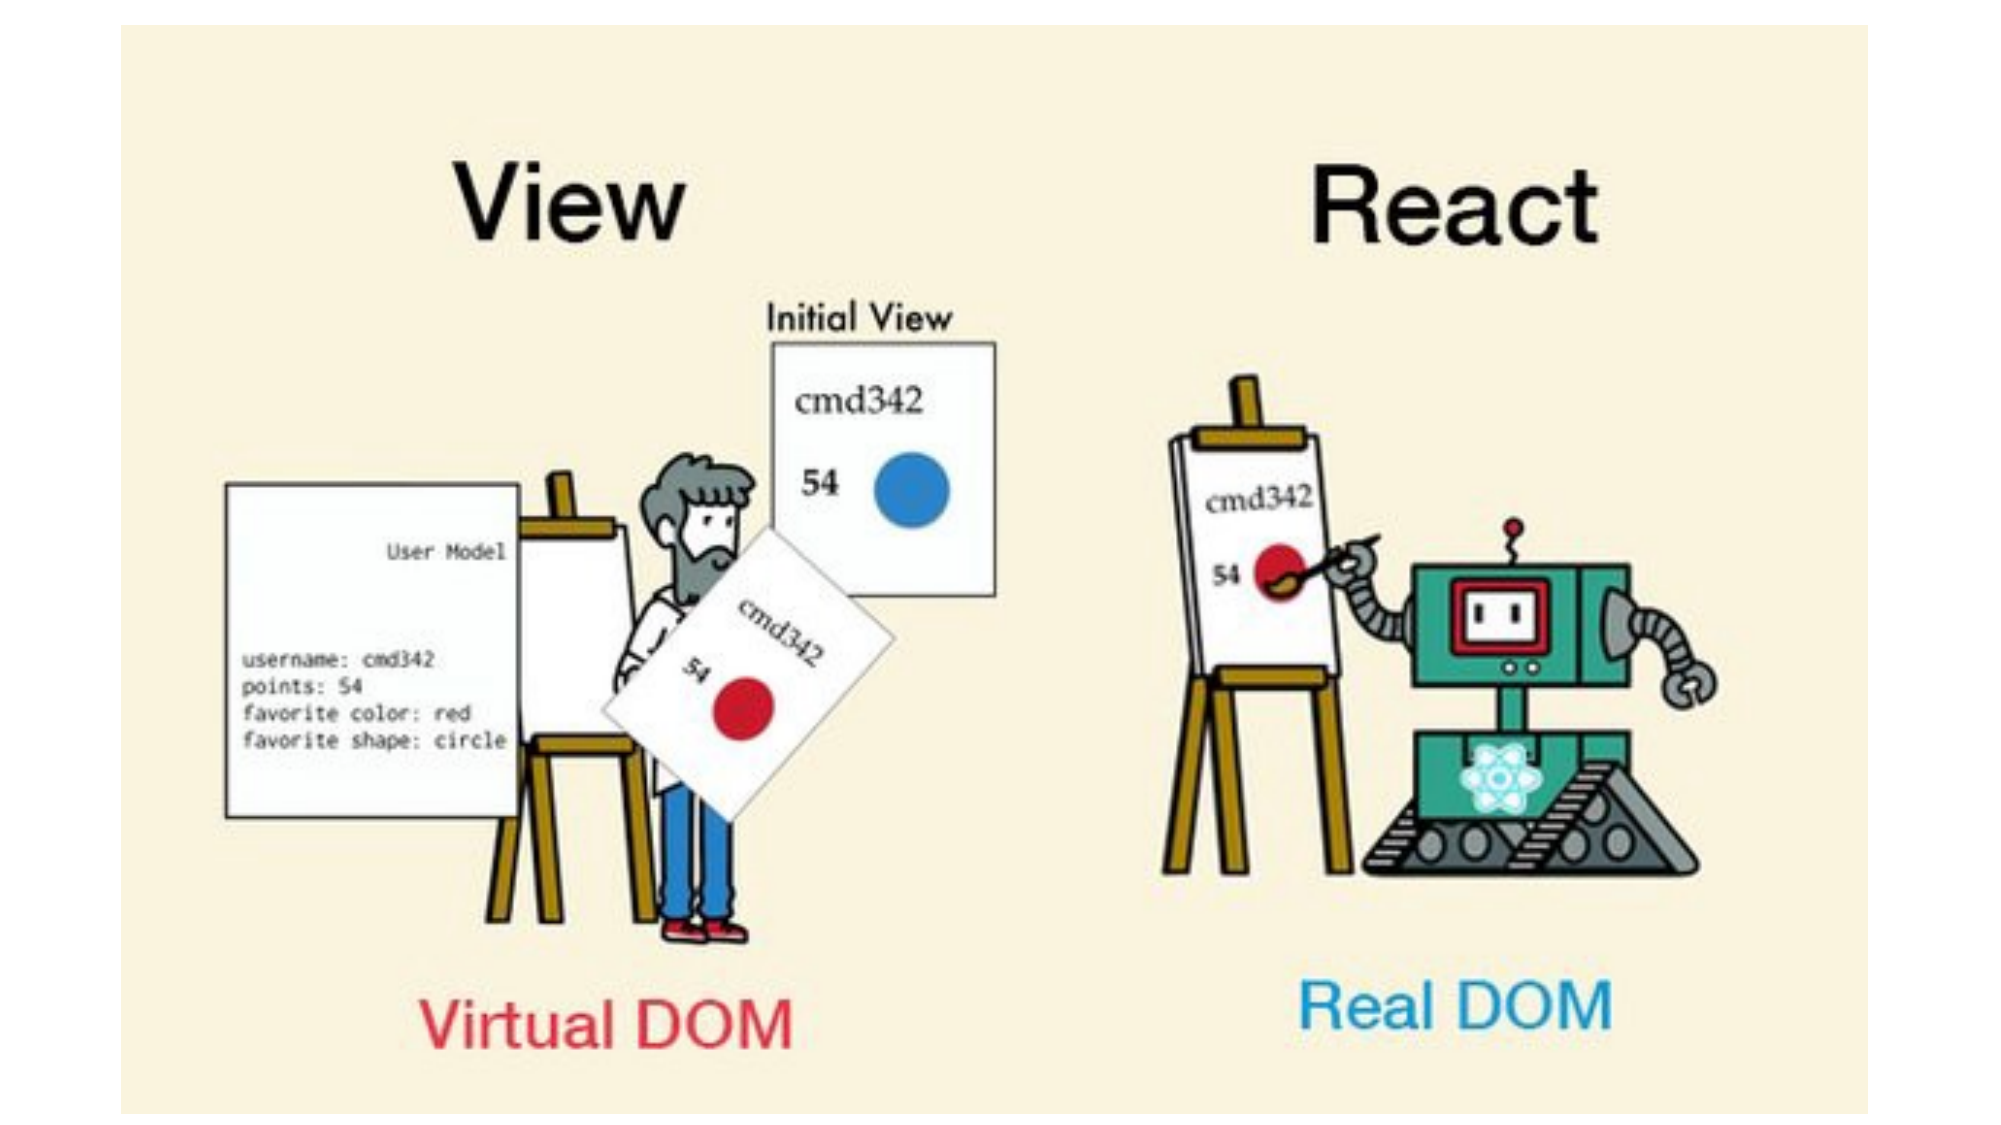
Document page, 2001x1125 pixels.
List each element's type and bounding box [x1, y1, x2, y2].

picture [121, 25, 1868, 1114]
